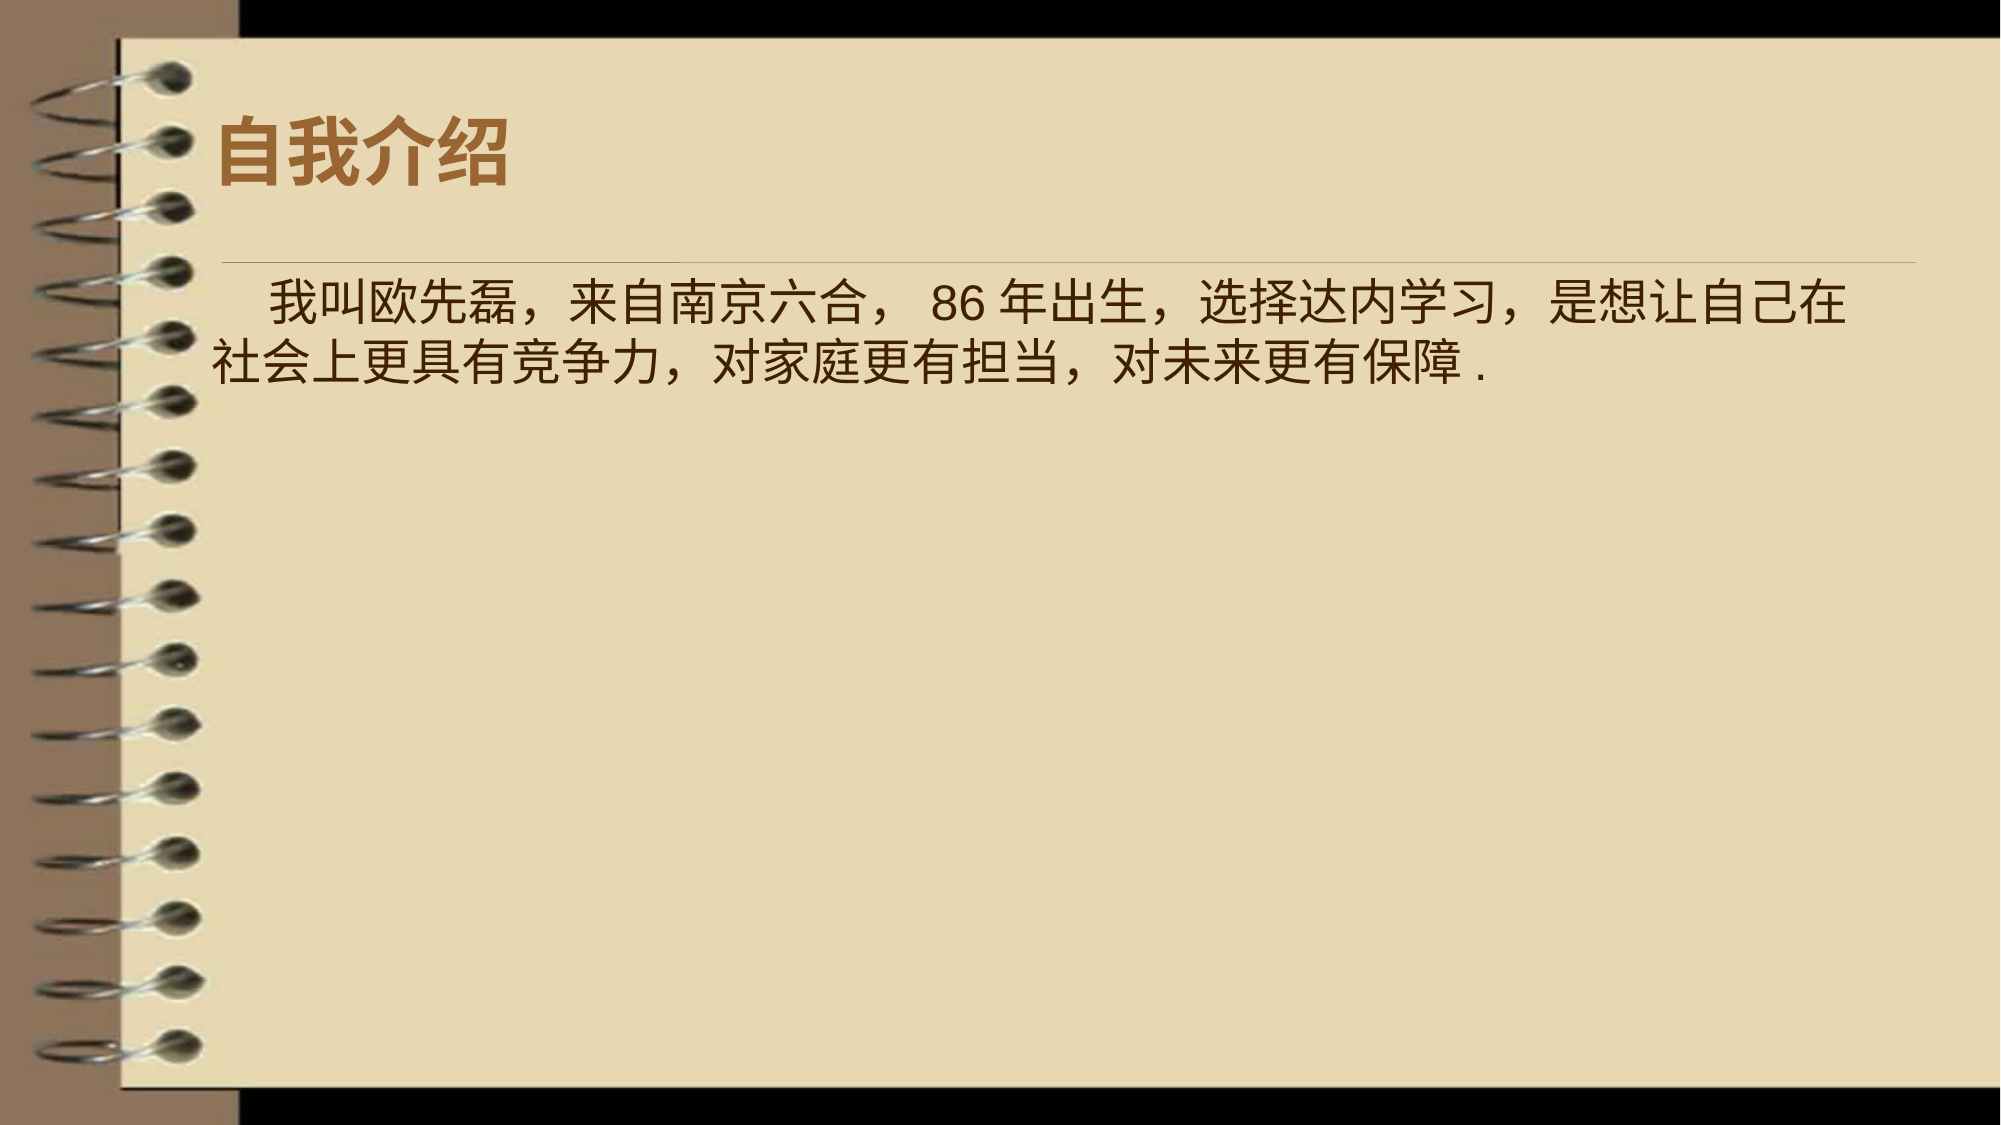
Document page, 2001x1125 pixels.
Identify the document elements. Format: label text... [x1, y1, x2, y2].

title 自我介绍 [196, 66, 1901, 234]
list 我叫欧先磊，来自南京六合，86年出生，选择达内学习，是想让自己在社会上更具有竞争力，对家庭更有担当，对未来更有保障. [196, 262, 1901, 977]
picture [0, 0, 2001, 1125]
